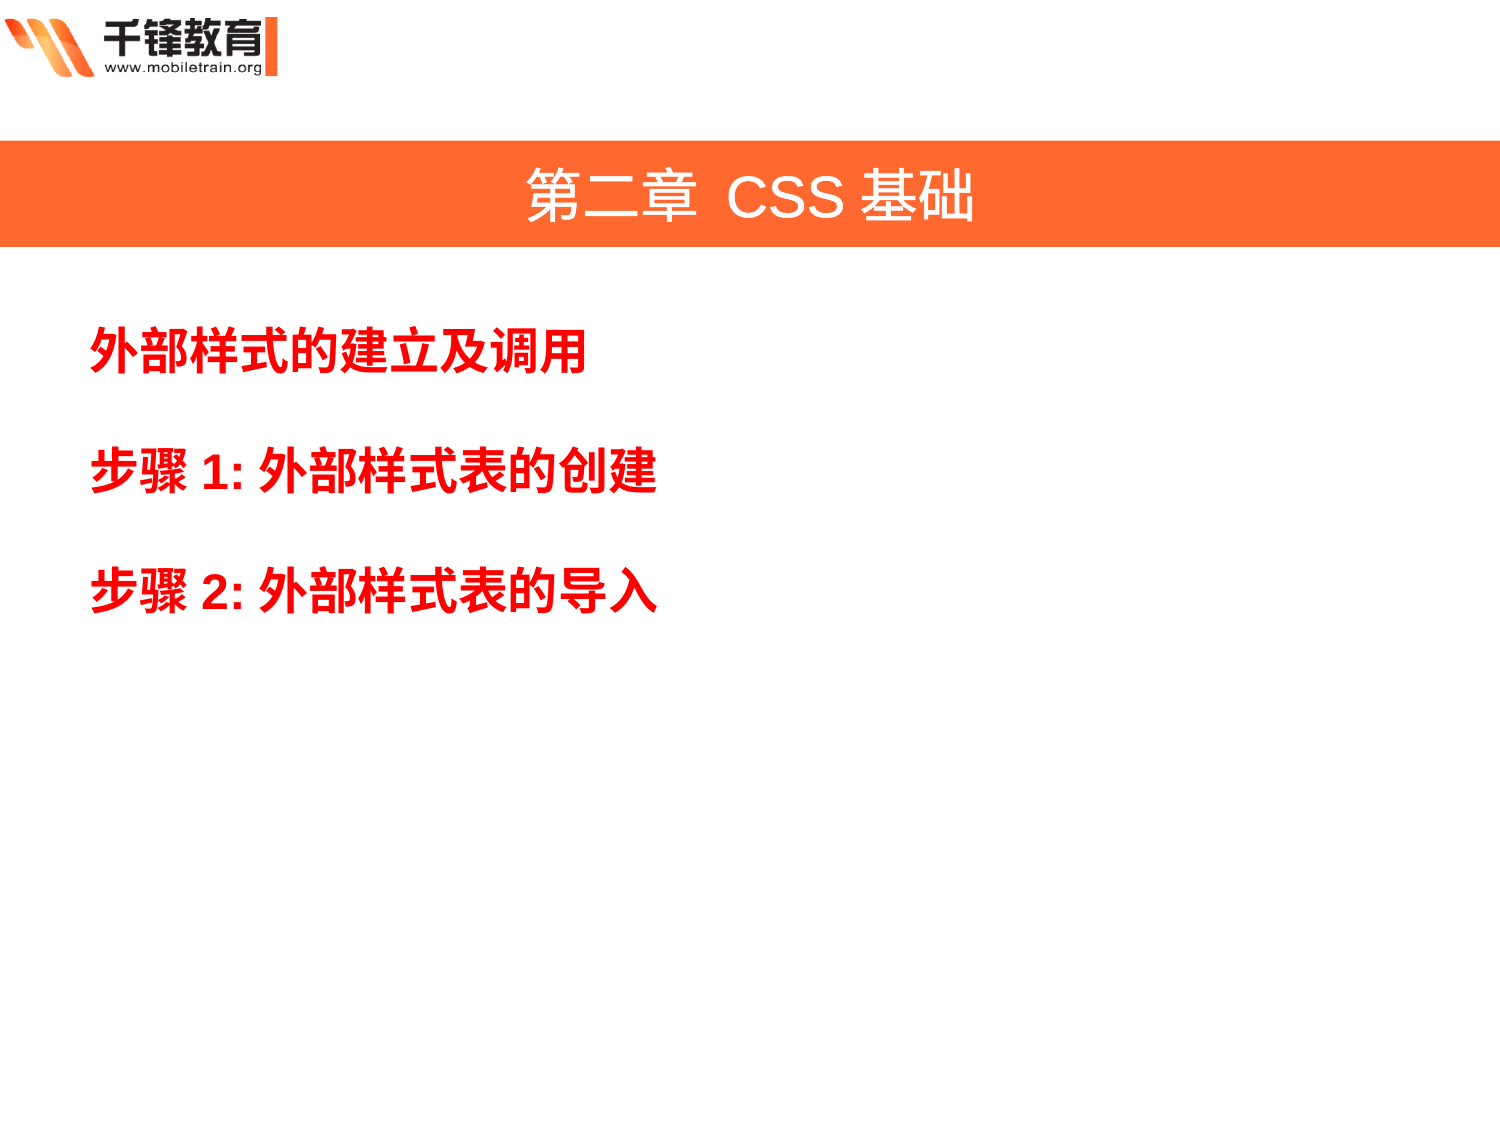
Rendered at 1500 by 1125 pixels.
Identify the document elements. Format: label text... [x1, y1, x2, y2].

text_box 外部样式的建立及调用 步骤1:外部样式表的创建 步骤2:外部样式表的导入 [74, 312, 1425, 1055]
picture [3, 18, 261, 79]
text_box 第二章 CSS基础 [0, 140, 1500, 247]
